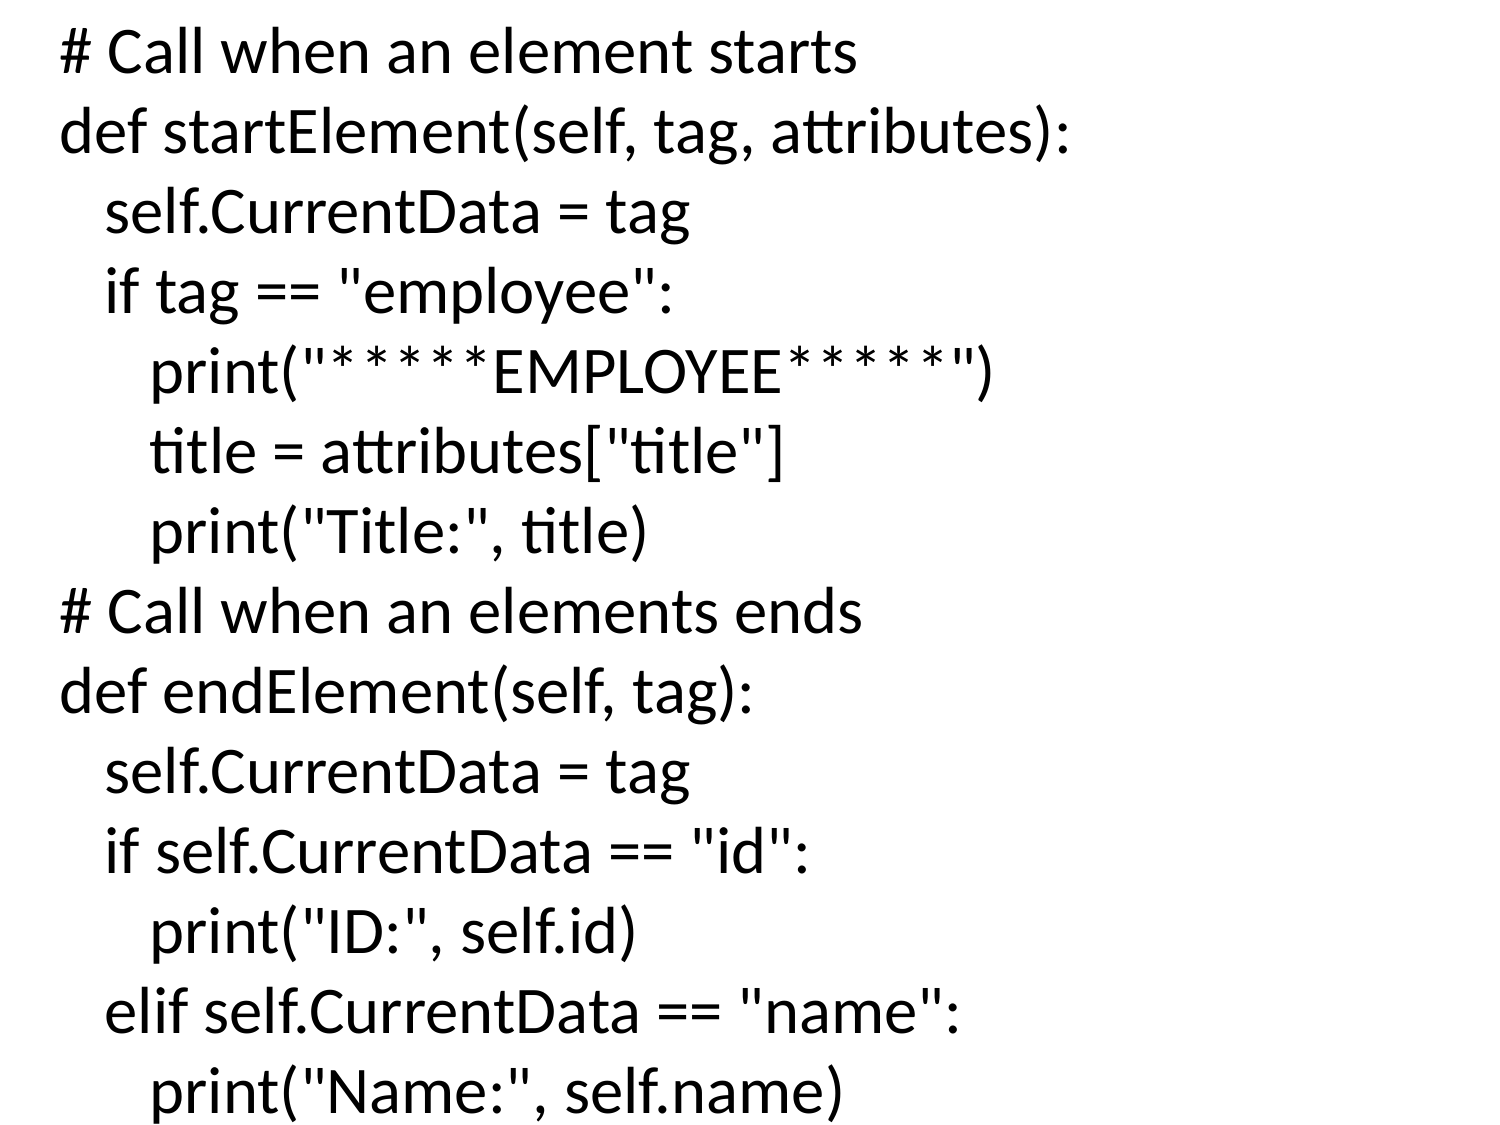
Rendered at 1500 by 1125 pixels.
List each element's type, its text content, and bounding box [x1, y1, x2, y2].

text_box # Call when an element starts def startElement(self, tag, attributes): self.CurrentData = tag if tag == "employee": print("*****EMPLOYEE*****") title = attributes["title"] print("Title:", title) # Call when an elements ends def endElement(self, tag): self.CurrentData = tag if self.CurrentData == "id": print("ID:", self.id) elif self.CurrentData == "name": print("Name:", self.name) [0, 0, 1500, 1125]
